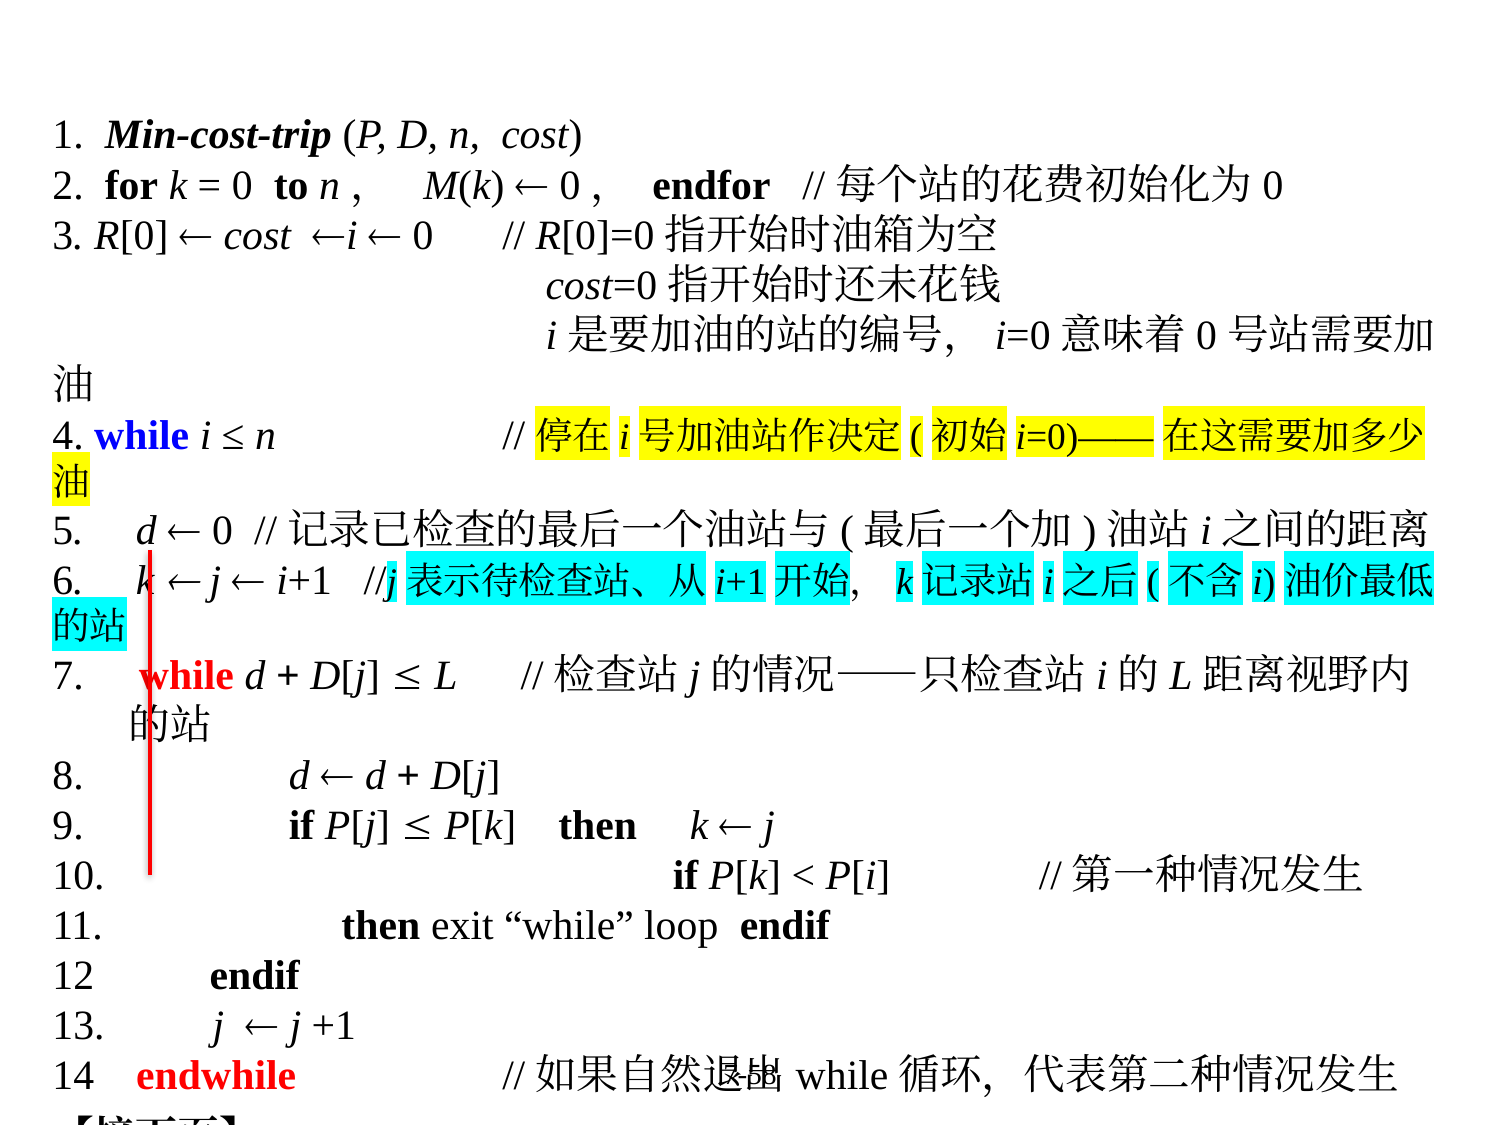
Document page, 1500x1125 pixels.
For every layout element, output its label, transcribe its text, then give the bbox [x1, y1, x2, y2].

text_box 1. Min-cost-trip (P, D, n, cost) 2. for k = 0 to n， M(k)  0， endfor //每个站的花费初始化为0 3. R[0]  cost i  0 // R[0]=0指开始时油箱为空 cost=0指开始时还未花钱 i是要加油的站的编号，i=0意味着0号站需要加油 4. while i ≤ n //停在i号加油站作决定(初始i=0)——在这需要加多少油 5. d  0 //记录已检查的最后一个油站与(最后一个加)油站i之间的距离 6. k  j  i+1 //j表示待检查站、从i+1开始，k记录站i之后(不含i)油价最低的站 7. while d + D[j]  L //检查站j的情况——只检查站i的L距离视野内的站 8. d  d + D[j] 9. if P[j]  P[k] then k  j 10. if P[k] < P[i] //第一种情况发生 11. then exit “while” loop endif 12 endif 13. j  j +1 14 endwhile //如果自然退出while循环，代表第二种情况发生 【接下页】 [37, 99, 1463, 1125]
